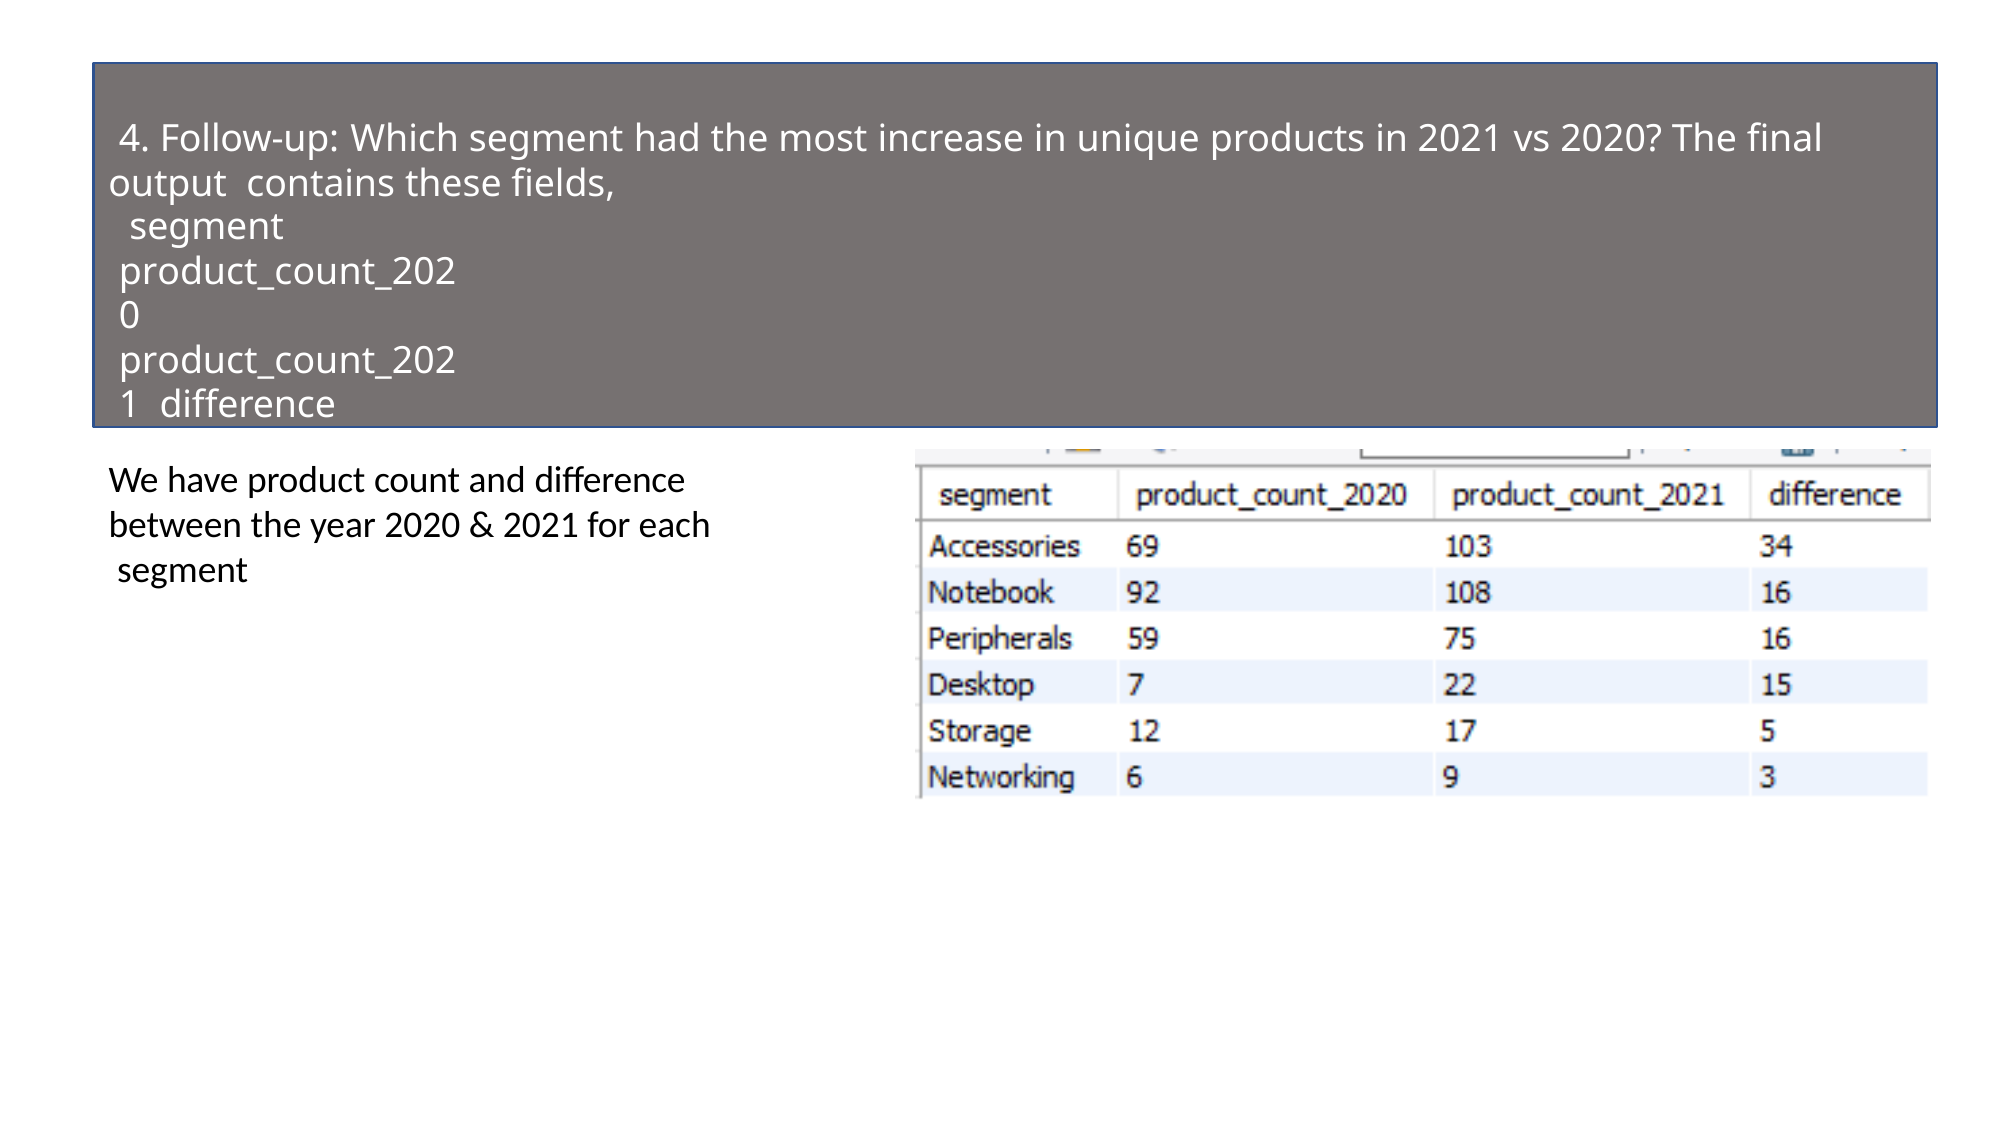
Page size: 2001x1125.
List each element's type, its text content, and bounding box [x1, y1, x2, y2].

text_box We have product count and difference between the year 2020 & 2021 for each segment [106, 453, 716, 591]
picture [914, 449, 1931, 840]
text_box 4. Follow-up: Which segment had the most increase in unique products in 2021 vs 2020? The final output contains these fields, segment product_count_2020 product_count_2021 difference [93, 63, 1937, 427]
